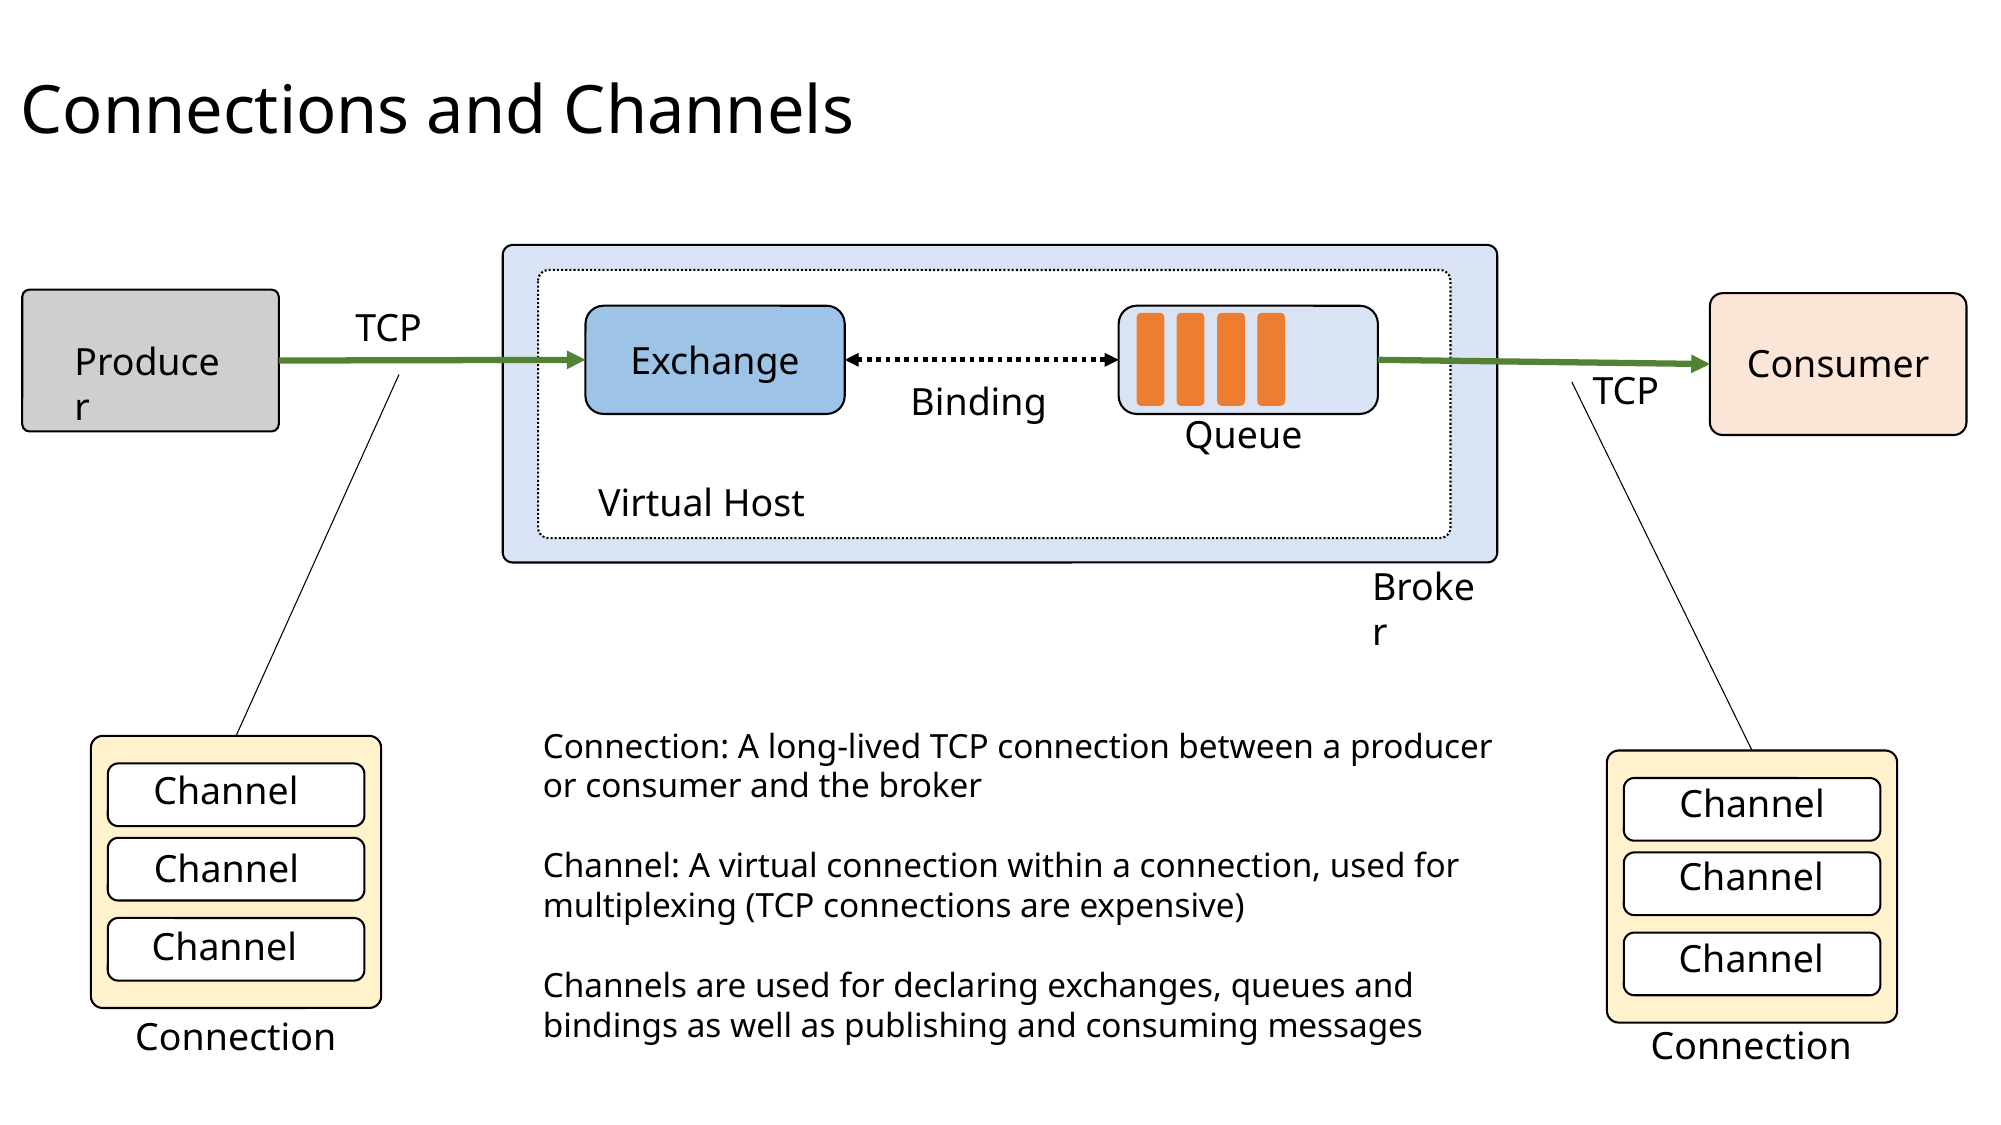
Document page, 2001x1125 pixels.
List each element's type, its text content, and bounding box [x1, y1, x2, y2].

text_box Channel [136, 915, 312, 975]
text_box Channel [138, 837, 314, 898]
text_box [537, 268, 1452, 359]
text_box [106, 836, 366, 902]
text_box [1118, 305, 1378, 414]
text_box Channel [138, 759, 314, 820]
text_box [1622, 776, 1882, 842]
text_box Exchange [584, 304, 846, 416]
text_box [501, 243, 1499, 358]
text_box Connection [120, 1005, 352, 1065]
text_box Connection [1635, 1014, 1867, 1075]
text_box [22, 289, 279, 432]
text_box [236, 374, 399, 736]
text_box Virtual Host [583, 471, 820, 532]
text_box Channel [1663, 845, 1839, 905]
text_box [106, 916, 366, 982]
text_box Connection: A long-lived TCP connection between a producer or consumer and the broker Channel: A virtual connection within a connection, used for multiplexing (TCP connections are expensive) Channels are used for declaring exchanges, queues and bindings as well as publishing and consuming messages [528, 717, 1544, 1052]
text_box Queue [1169, 414, 1318, 464]
text_box [1622, 931, 1882, 997]
text_box [89, 734, 383, 1010]
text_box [1571, 381, 1753, 751]
text_box Binding [895, 370, 1062, 431]
text_box [1605, 749, 1899, 1024]
text_box [537, 360, 1452, 540]
text_box Connections and Channels [5, 59, 870, 155]
text_box Broker [1357, 555, 1505, 660]
text_box TCP [340, 296, 437, 357]
text_box [1622, 851, 1882, 917]
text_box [1709, 293, 1967, 435]
text_box Channel [1664, 772, 1840, 833]
text_box TCP [1577, 364, 1675, 381]
text_box Channel [1663, 927, 1839, 988]
text_box [501, 364, 1499, 564]
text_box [1377, 359, 1710, 364]
text_box [106, 762, 366, 828]
